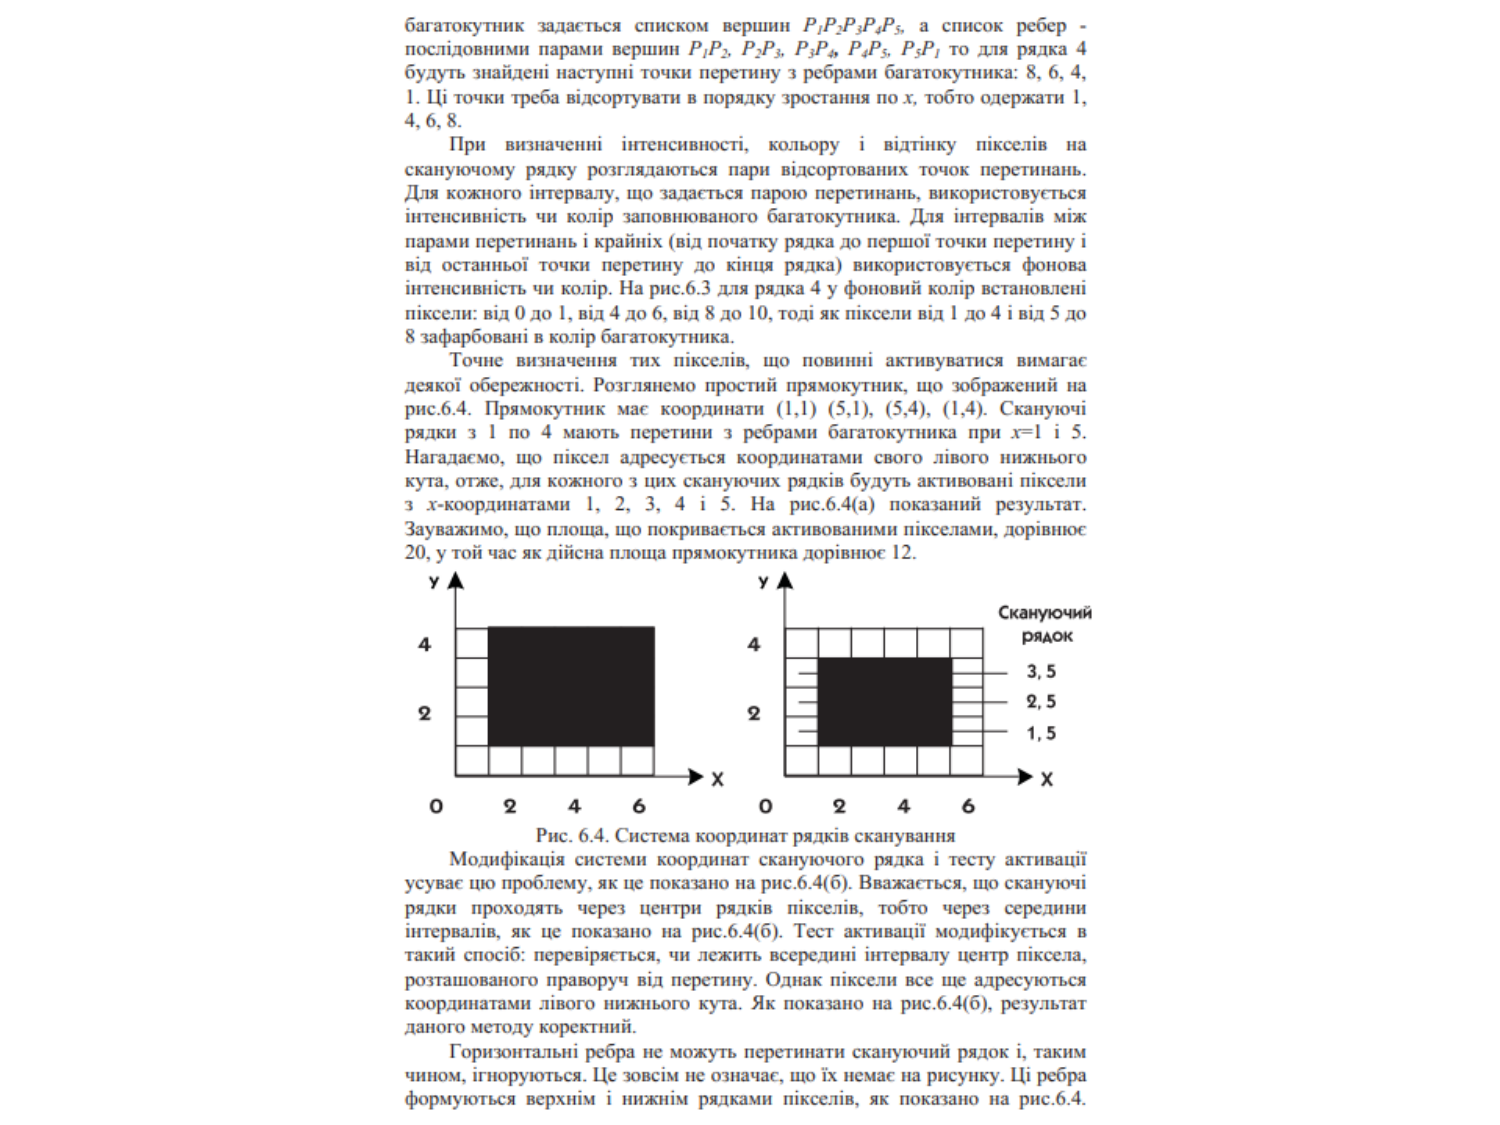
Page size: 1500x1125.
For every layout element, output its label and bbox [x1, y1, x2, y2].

picture [355, 0, 1145, 1125]
